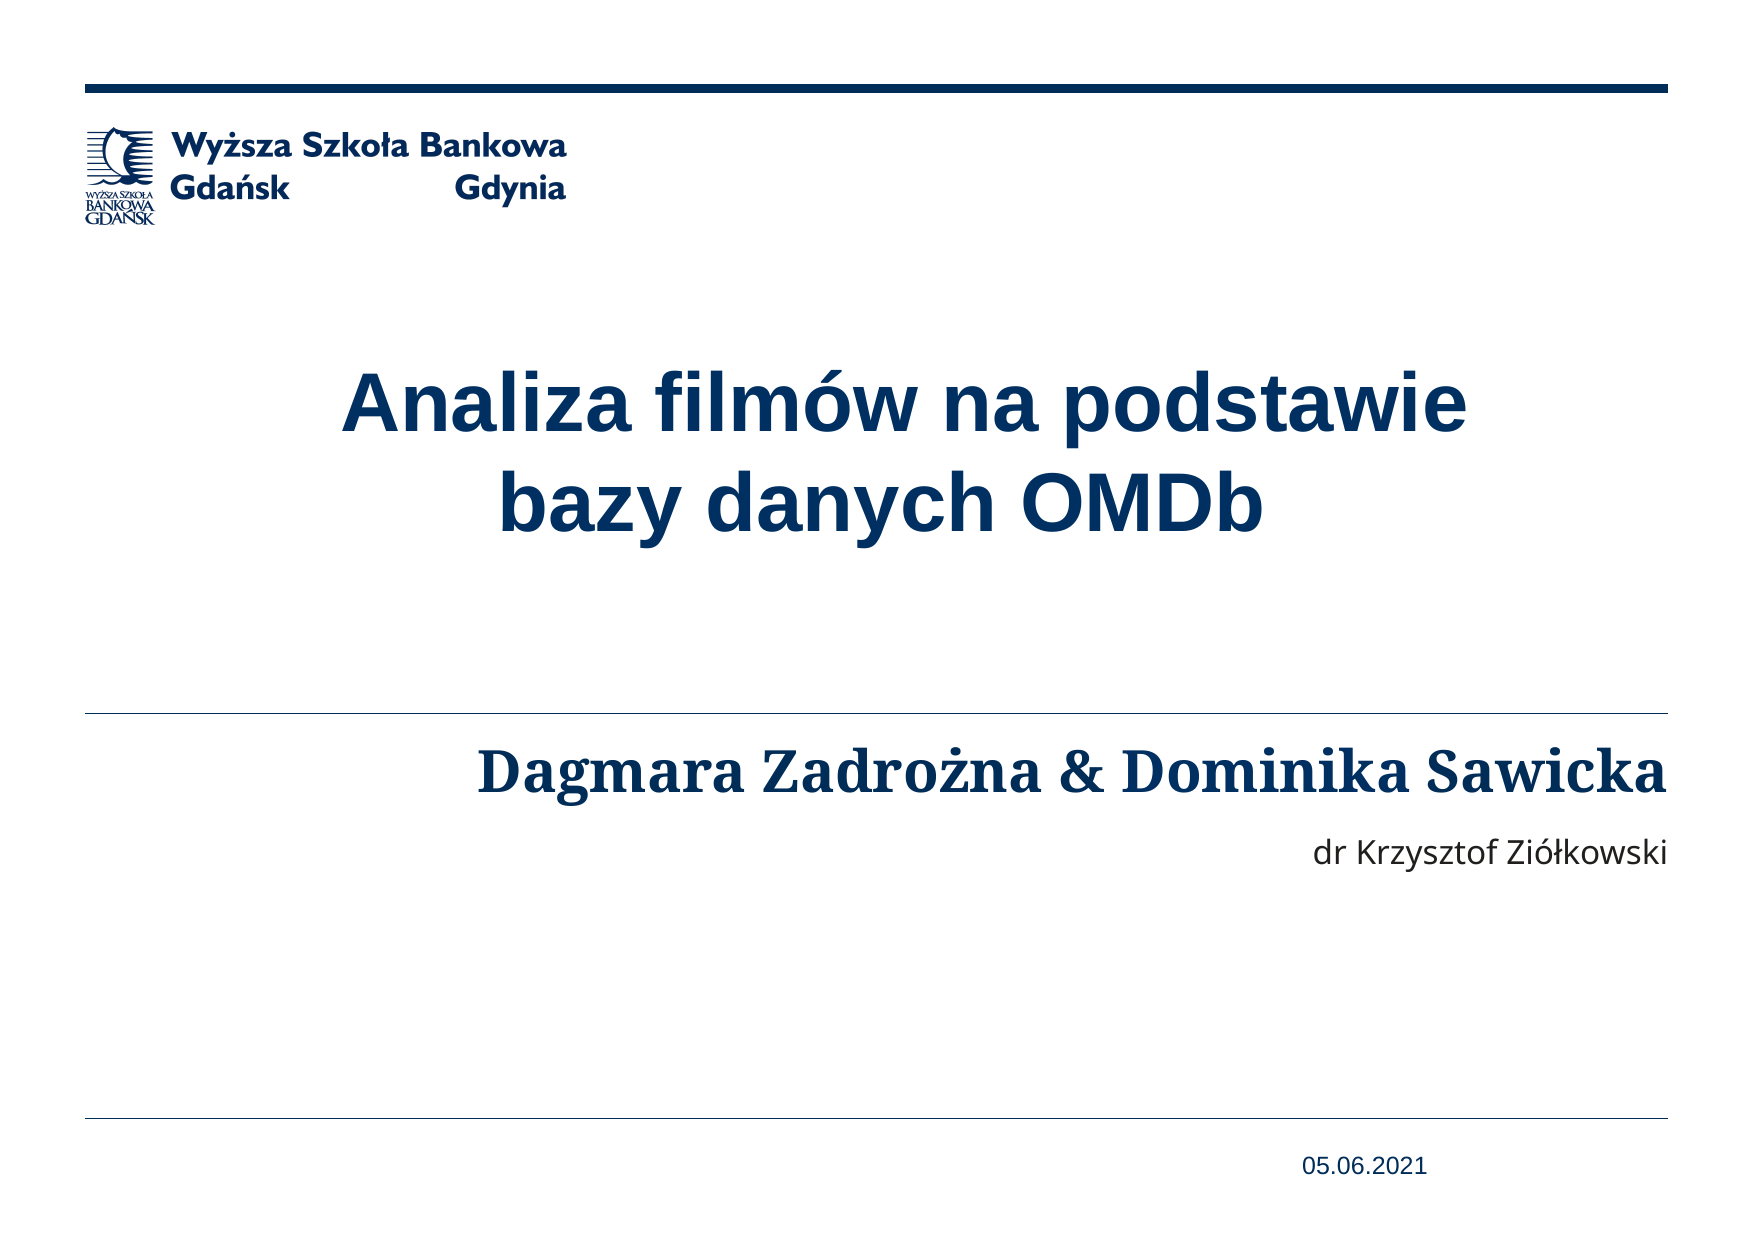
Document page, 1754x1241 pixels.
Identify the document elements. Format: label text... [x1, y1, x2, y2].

title Dagmara Zadrożna & Dominika Sawicka [85, 741, 1669, 806]
subtitle dr Krzysztof Ziółkowski [85, 835, 1669, 959]
text_box Analiza filmów na podstawie bazy danych OMDb [276, 340, 1533, 556]
picture [85, 127, 587, 228]
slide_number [1302, 1149, 1489, 1180]
